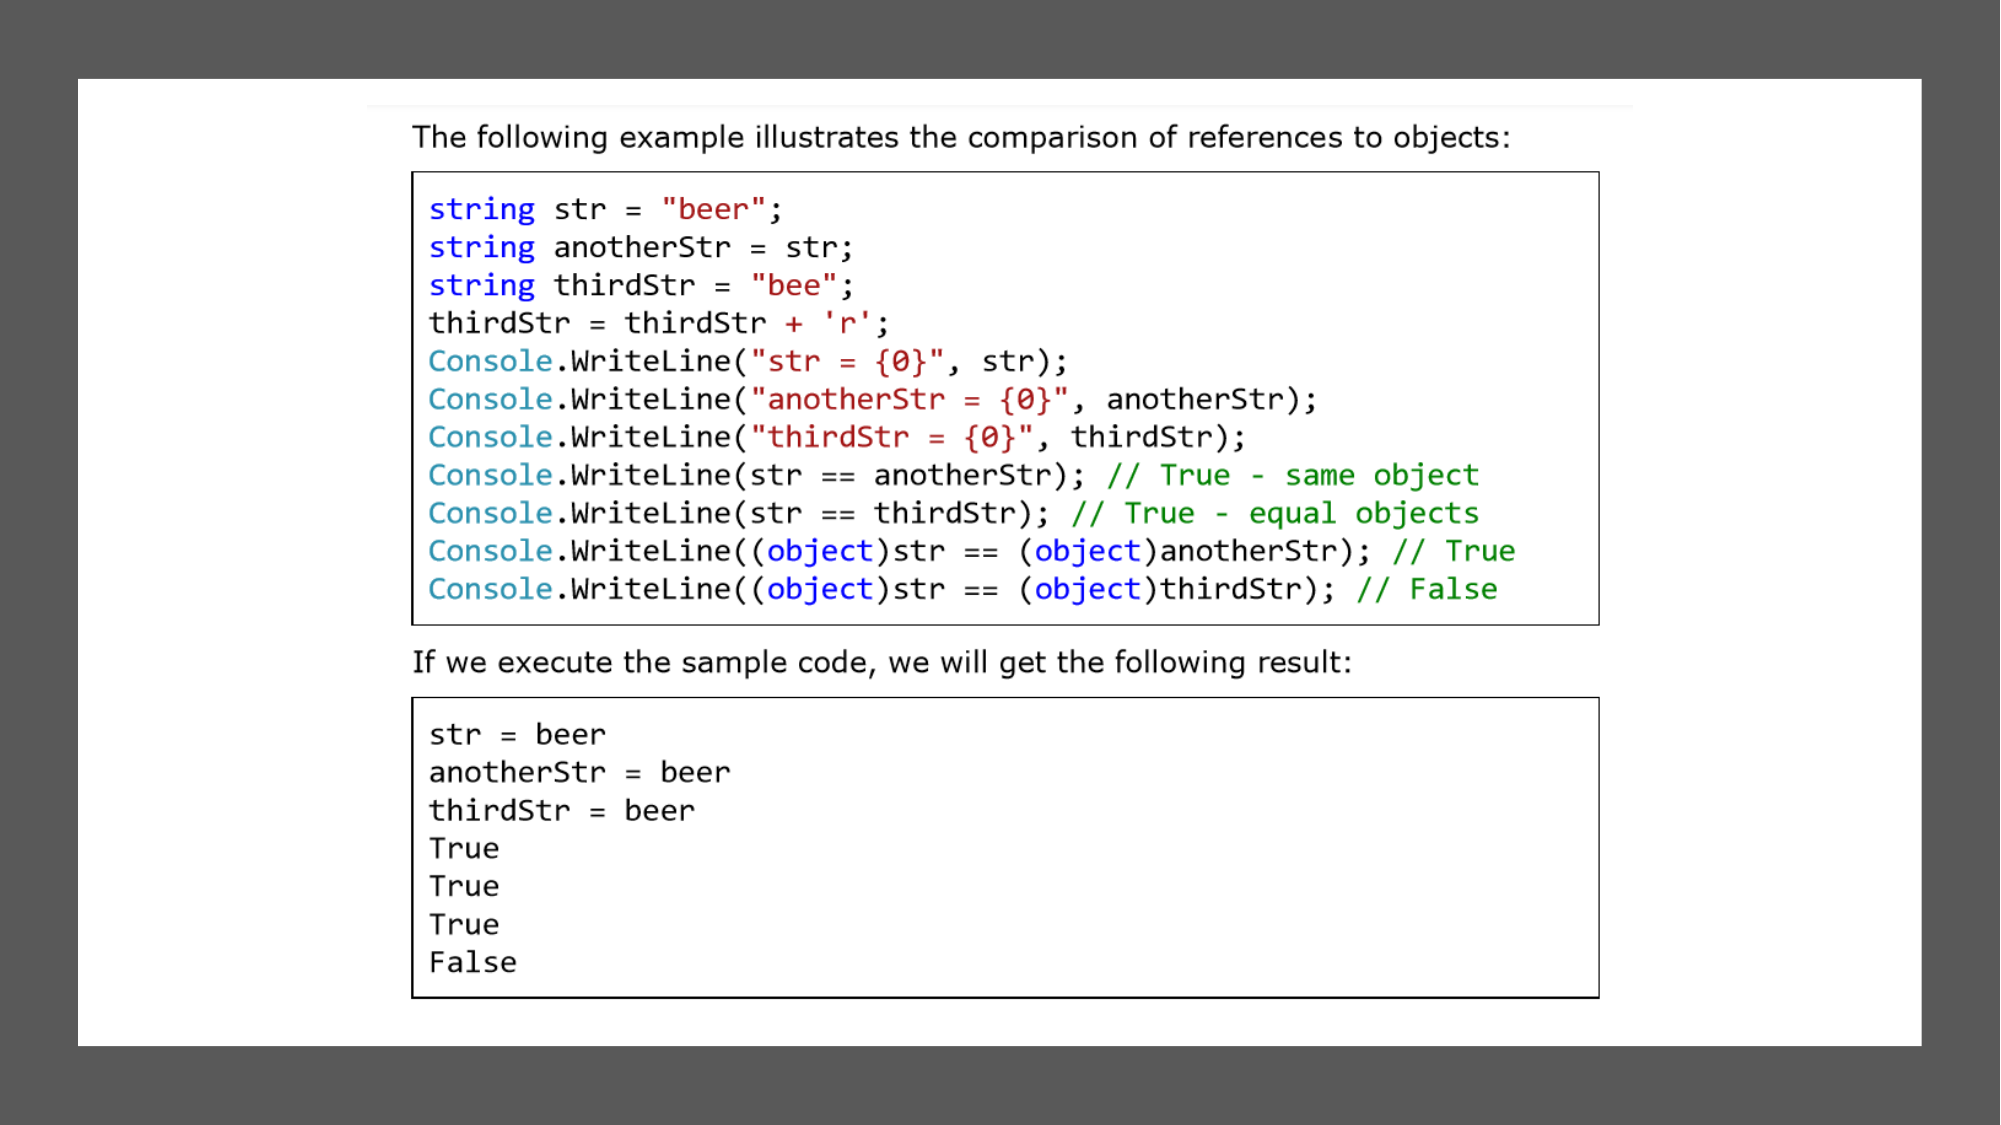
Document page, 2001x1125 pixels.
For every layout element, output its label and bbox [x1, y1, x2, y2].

text_box [640, 78, 1923, 1047]
text_box [0, 0, 2000, 1125]
text_box [65, 59, 640, 1078]
picture [367, 105, 1633, 1020]
